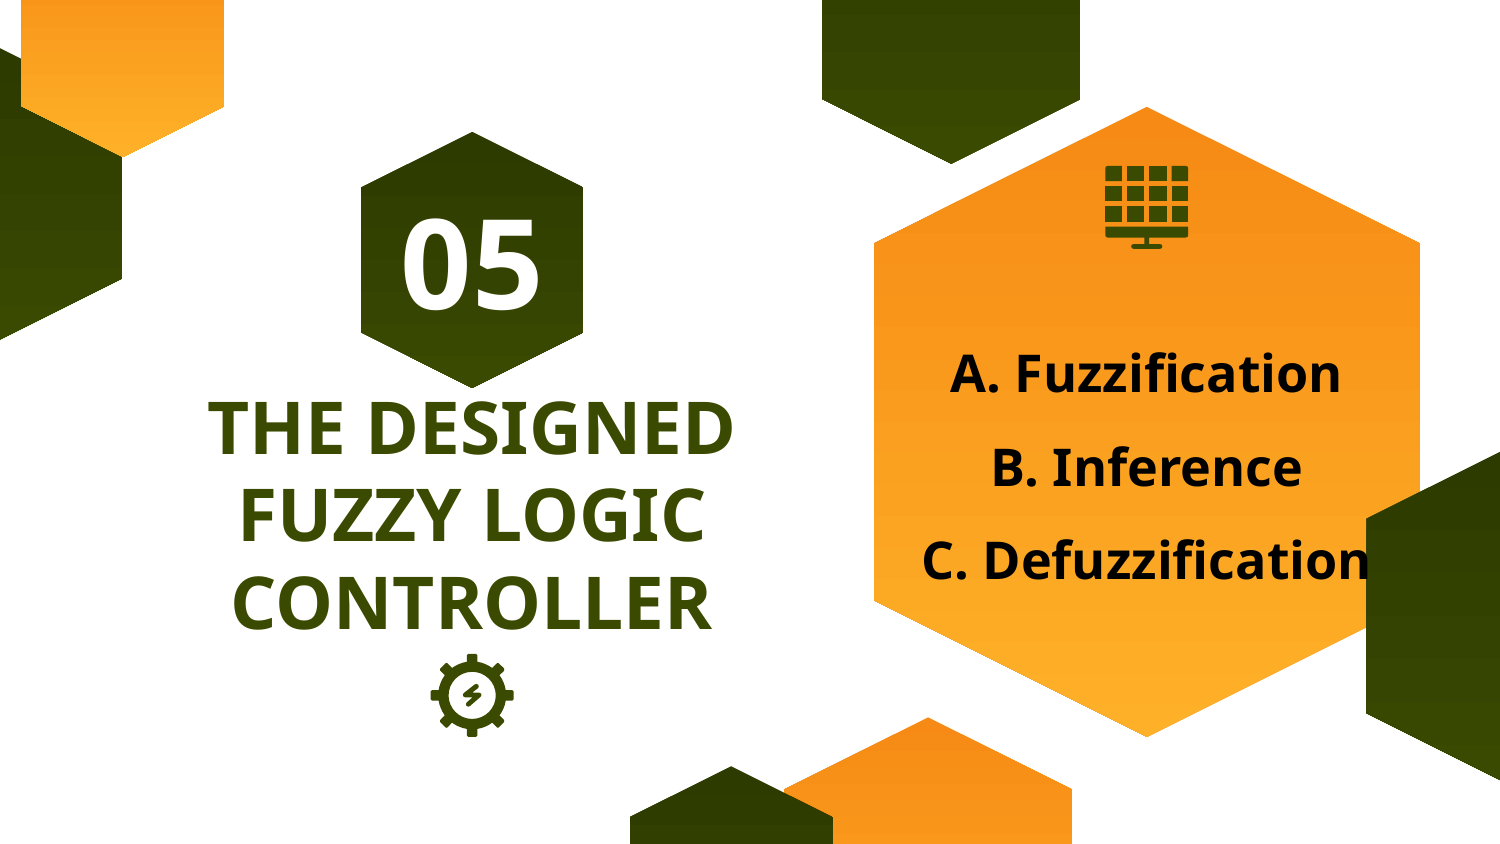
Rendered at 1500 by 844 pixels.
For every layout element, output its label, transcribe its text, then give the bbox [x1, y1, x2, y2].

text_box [430, 653, 514, 738]
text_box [1105, 165, 1189, 250]
text_box A. Fuzzification B. Inference C. Defuzzification [905, 293, 1389, 606]
title THE DESIGNED FUZZY LOGIC CONTROLLER [116, 384, 828, 641]
text_box [1366, 451, 1500, 781]
text_box [873, 106, 1420, 737]
text_box [361, 131, 584, 384]
title 05 [373, 190, 572, 329]
